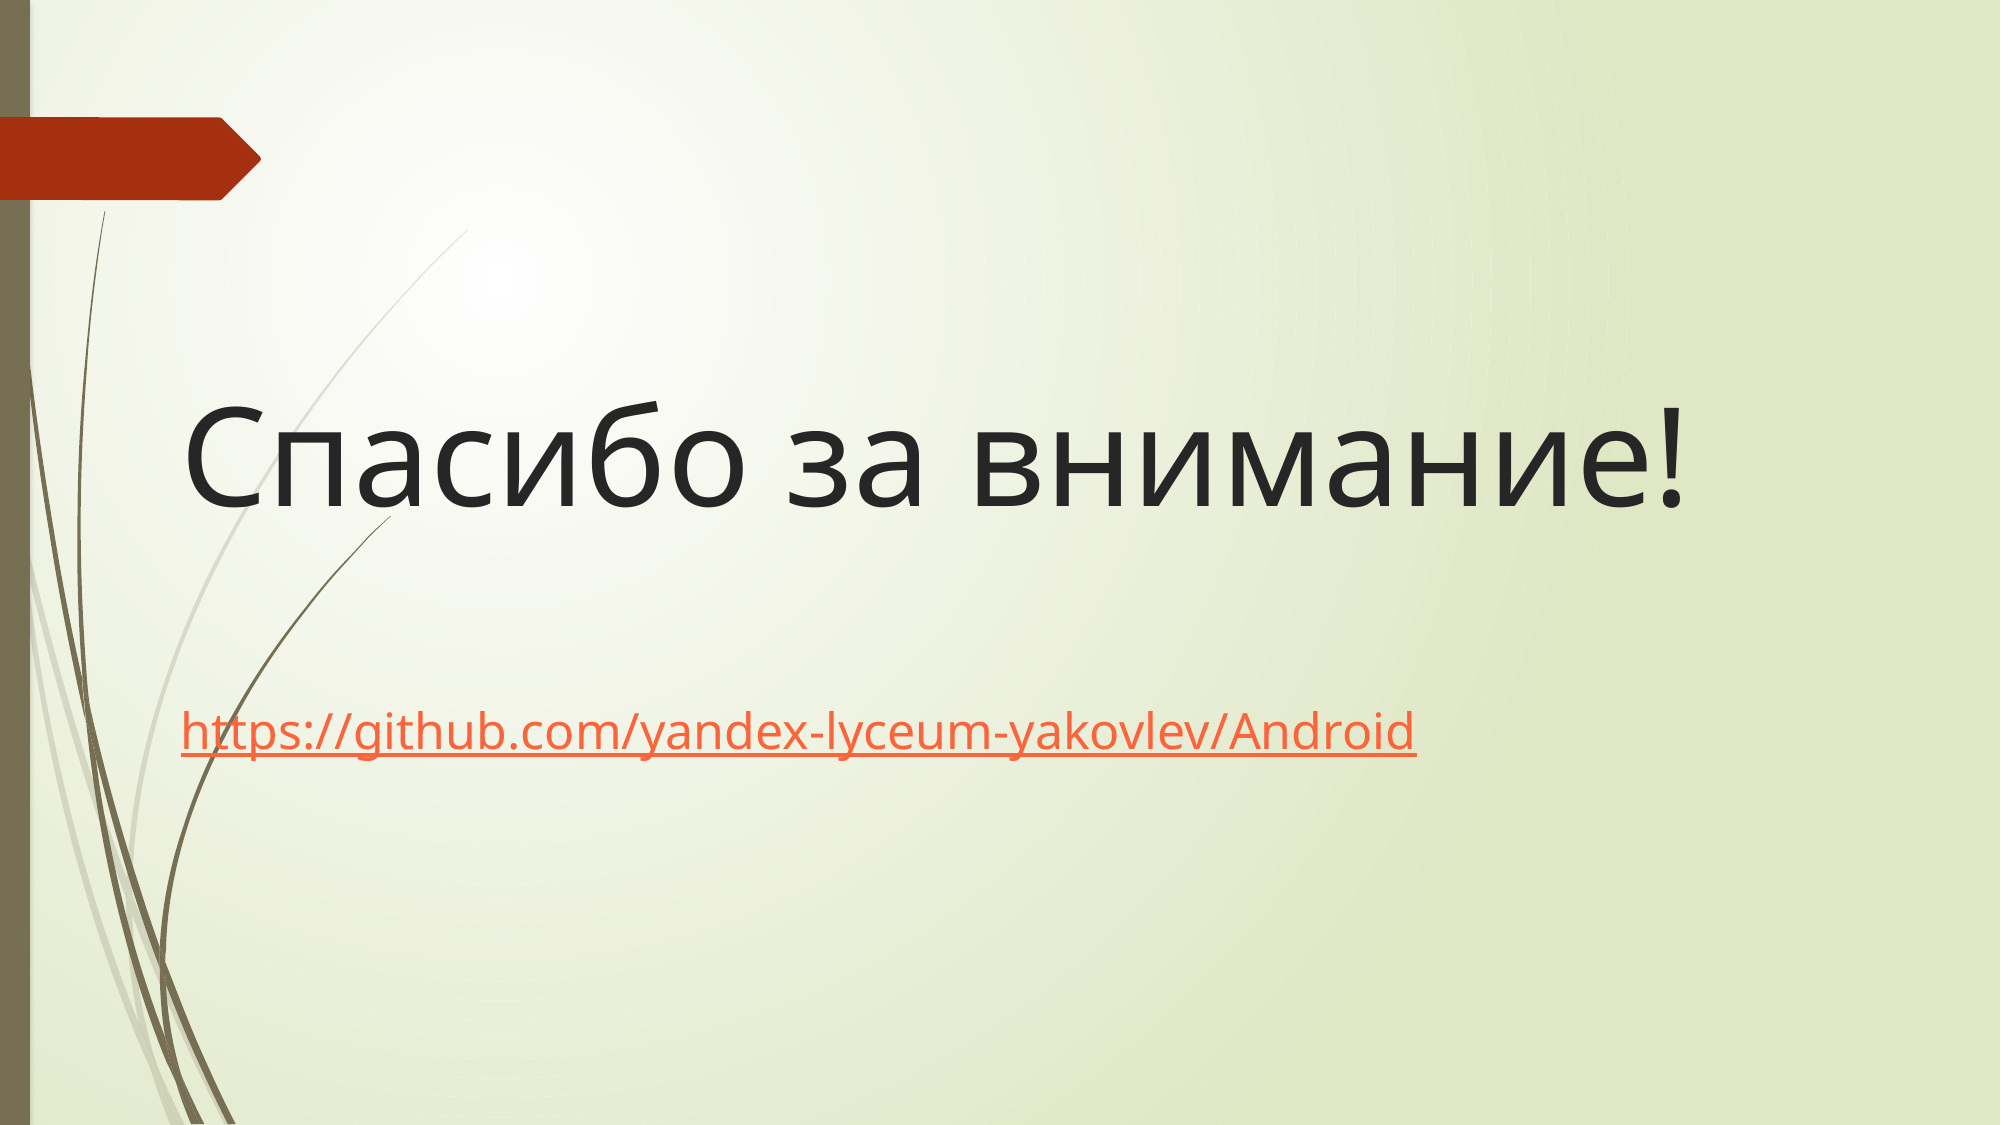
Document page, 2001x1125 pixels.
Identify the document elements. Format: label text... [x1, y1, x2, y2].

title Спасибо за внимание! https://github.com/yandex-lyceum-yakovlev/Android [165, 361, 1860, 822]
